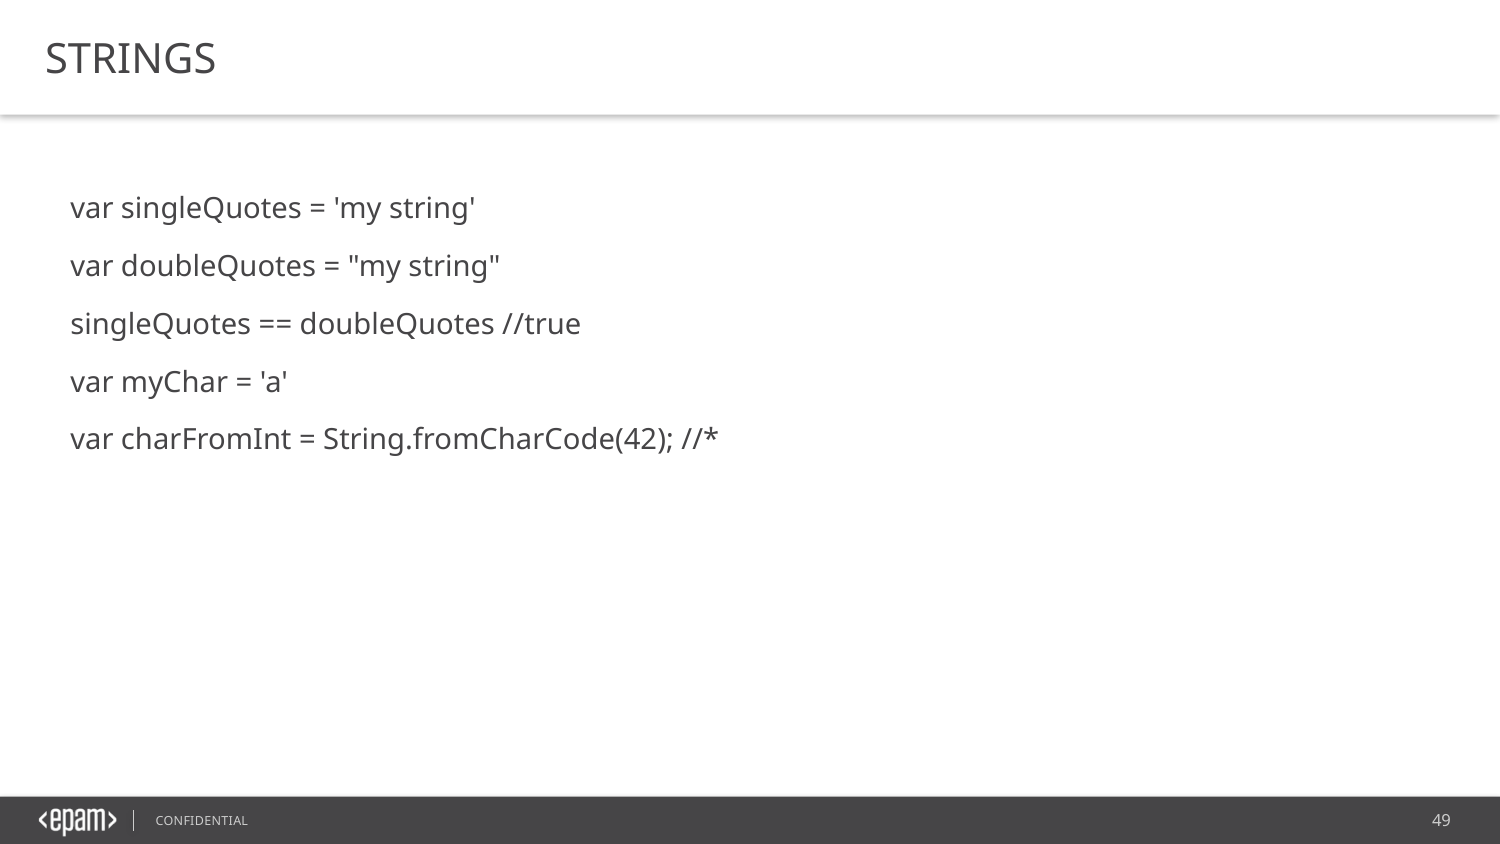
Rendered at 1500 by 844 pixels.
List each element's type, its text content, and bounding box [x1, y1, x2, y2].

list STRINGS [0, 0, 1500, 115]
list var singleQuotes = 'my string' var doubleQuotes = "my string" singleQuotes == doubleQuotes //true var myChar = 'a' var charFromInt = String.fromCharCode(42); //* [59, 177, 1428, 733]
picture [38, 808, 117, 837]
